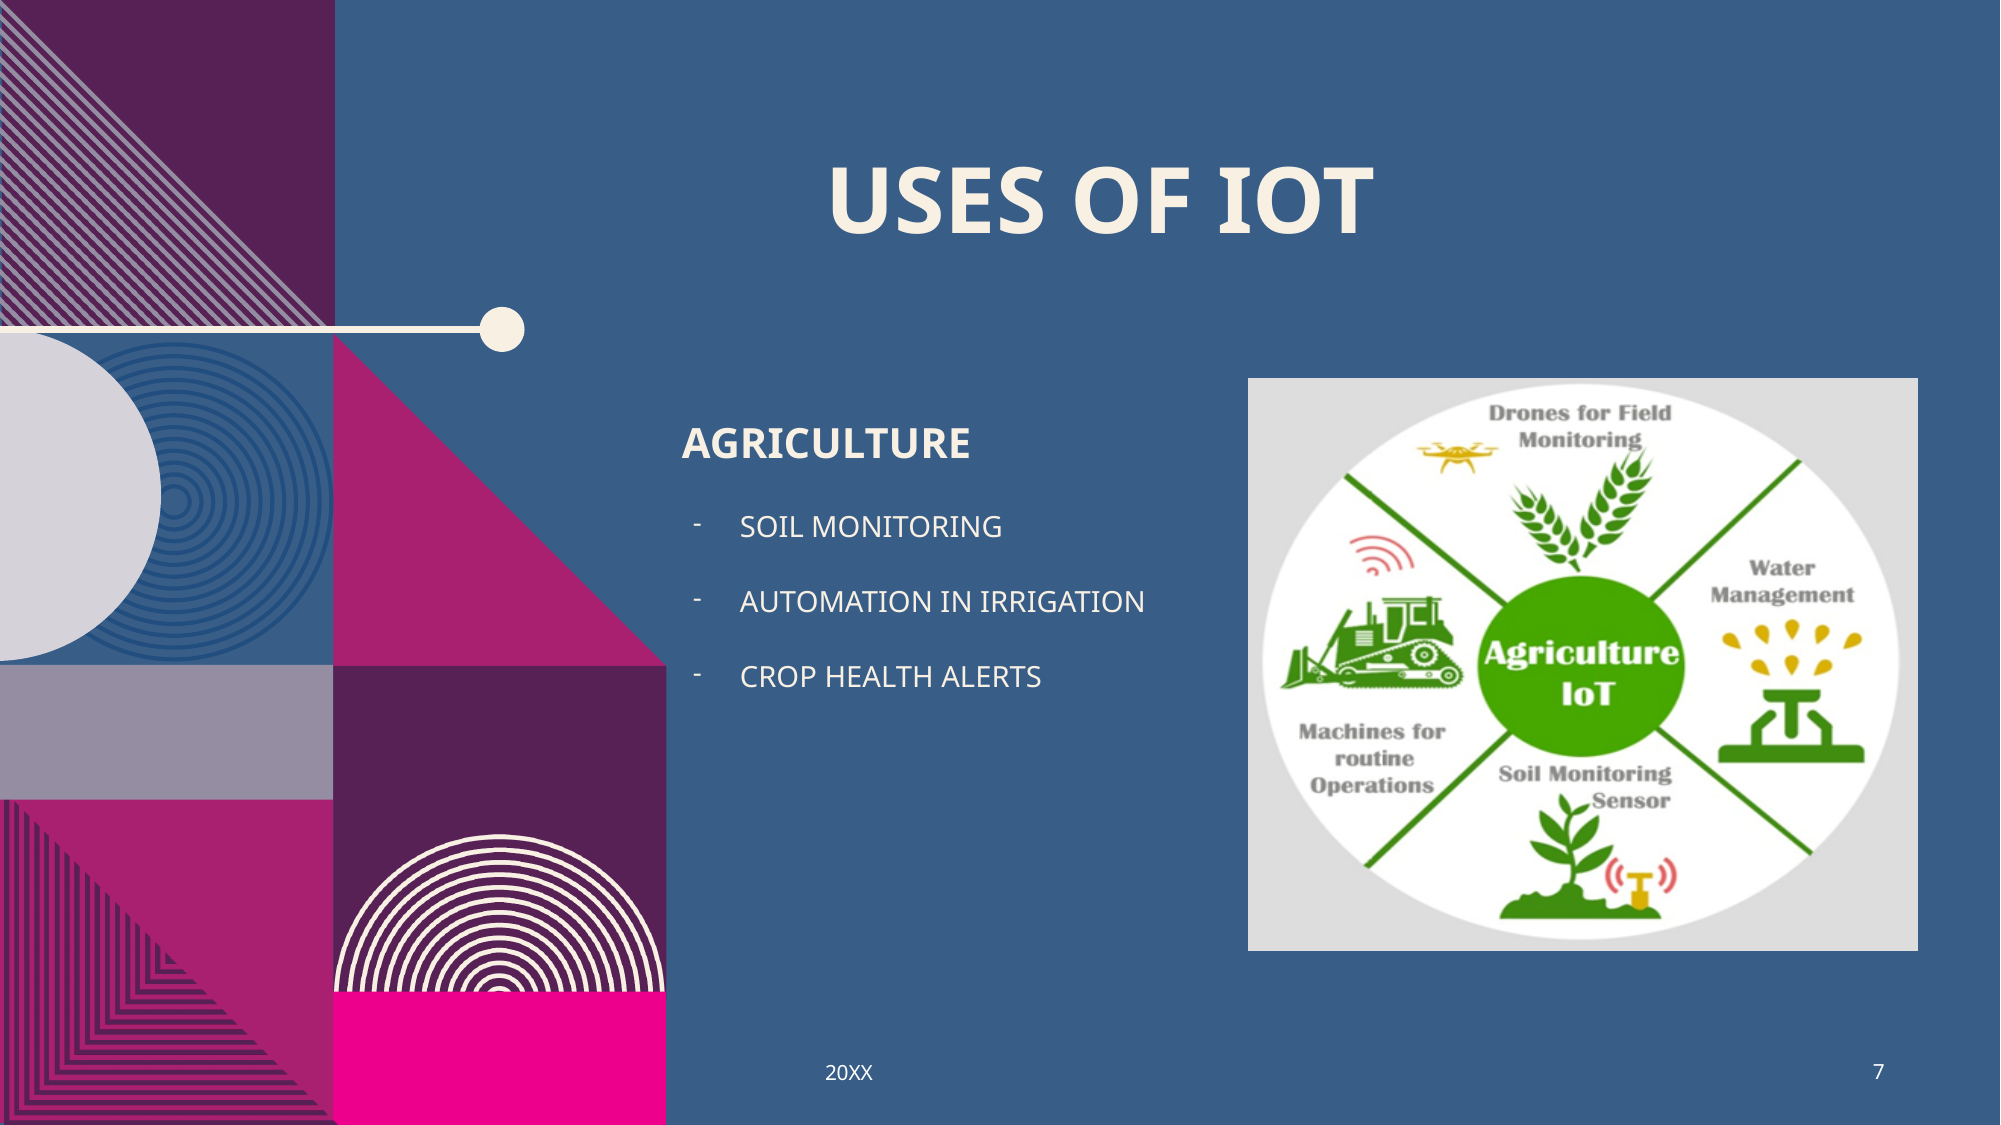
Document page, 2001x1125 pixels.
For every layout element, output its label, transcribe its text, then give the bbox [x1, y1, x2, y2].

title Uses OF IOT [810, 147, 1926, 365]
slide_number 20XX [810, 1042, 990, 1103]
slide_number 7 [1824, 1042, 1900, 1103]
list SOIL MONITORING AUTOMATION IN IRRIGATION CROP HEALTH ALERTS [677, 498, 1203, 766]
picture [4, 791, 665, 1125]
list AGRICULTURE [666, 409, 1192, 470]
picture [0, 0, 332, 326]
picture [1248, 378, 1918, 951]
